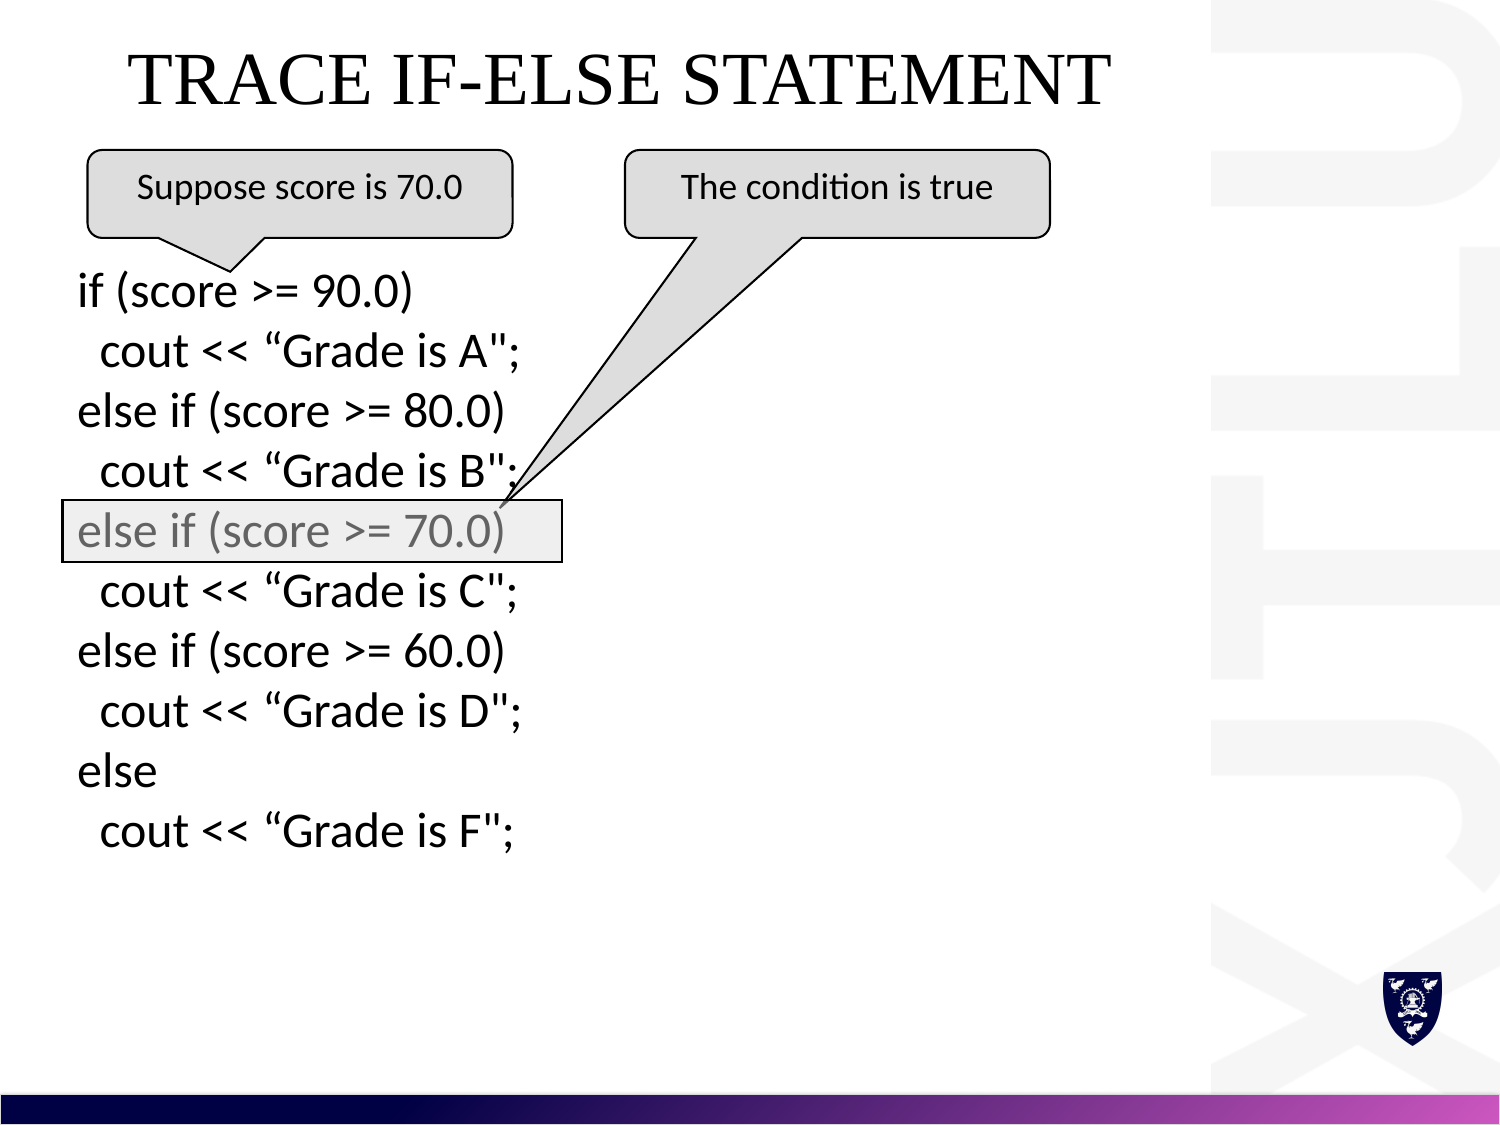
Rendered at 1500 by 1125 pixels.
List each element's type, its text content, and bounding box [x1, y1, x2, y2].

slide_number [1074, 1042, 1425, 1103]
title Trace if-else statement [112, 0, 1425, 150]
picture [1383, 972, 1442, 1046]
text_box The condition is true [506, 149, 1051, 499]
text_box [62, 499, 563, 563]
text_box Suppose score is 70.0 [87, 149, 513, 272]
text_box if (score >= 90.0) cout << “Grade is A"; else if (score >= 80.0) cout << “Grade is B"; else if (score >= 70.0) cout << “Grade is C"; else if (score >= 60.0) cout << “Grade is D"; else cout << “Grade is F"; [62, 249, 618, 499]
text_box if (score >= 90.0) cout << “Grade is A"; else if (score >= 80.0) cout << “Grade is B"; else if (score >= 70.0) cout << “Grade is C"; else if (score >= 60.0) cout << “Grade is D"; else cout << “Grade is F"; [62, 404, 618, 865]
